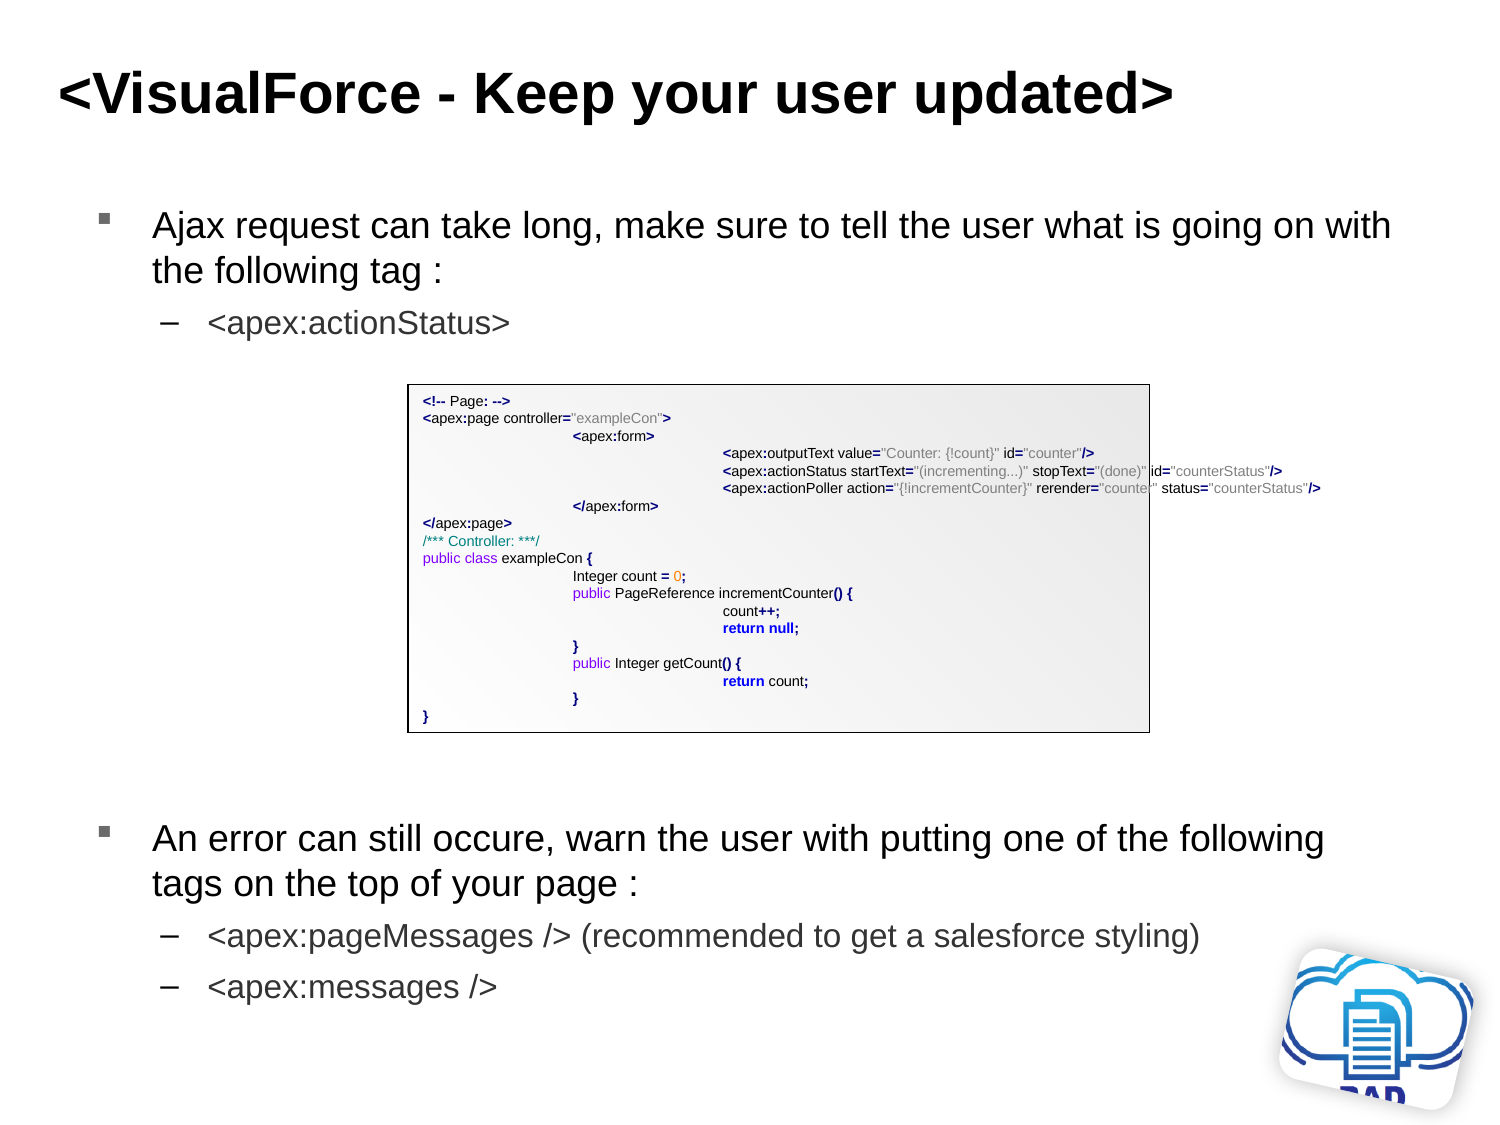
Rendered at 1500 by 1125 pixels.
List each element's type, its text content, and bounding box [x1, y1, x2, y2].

text_box <!-- Page: --> <apex:page controller="exampleCon"> <apex:form> <apex:outputText value="Counter: {!count}" id="counter"/> <apex:actionStatus startText="(incrementing...)" stopText="(done)" id="counterStatus"/> <apex:actionPoller action="{!incrementCounter}" rerender="counter" status="counterStatus"/> </apex:form> </apex:page> /*** Controller: ***/ public class exampleCon { Integer count = 0; public PageReference incrementCounter() { count++; return null; } public Integer getCount() { return count; } } [408, 384, 1150, 733]
title <VisualForce - Keep your user updated> [50, 0, 1400, 180]
list Ajax request can take long, make sure to tell the user what is going on with the following tag : <apex:actionStatus> An error can still occure, warn the user with putting one of the following tags on the top of your page : <apex:pageMessages /> (recommended to get a salesforce styling) <apex:messages /> [83, 190, 1425, 1125]
picture [1425, 971, 1474, 1110]
